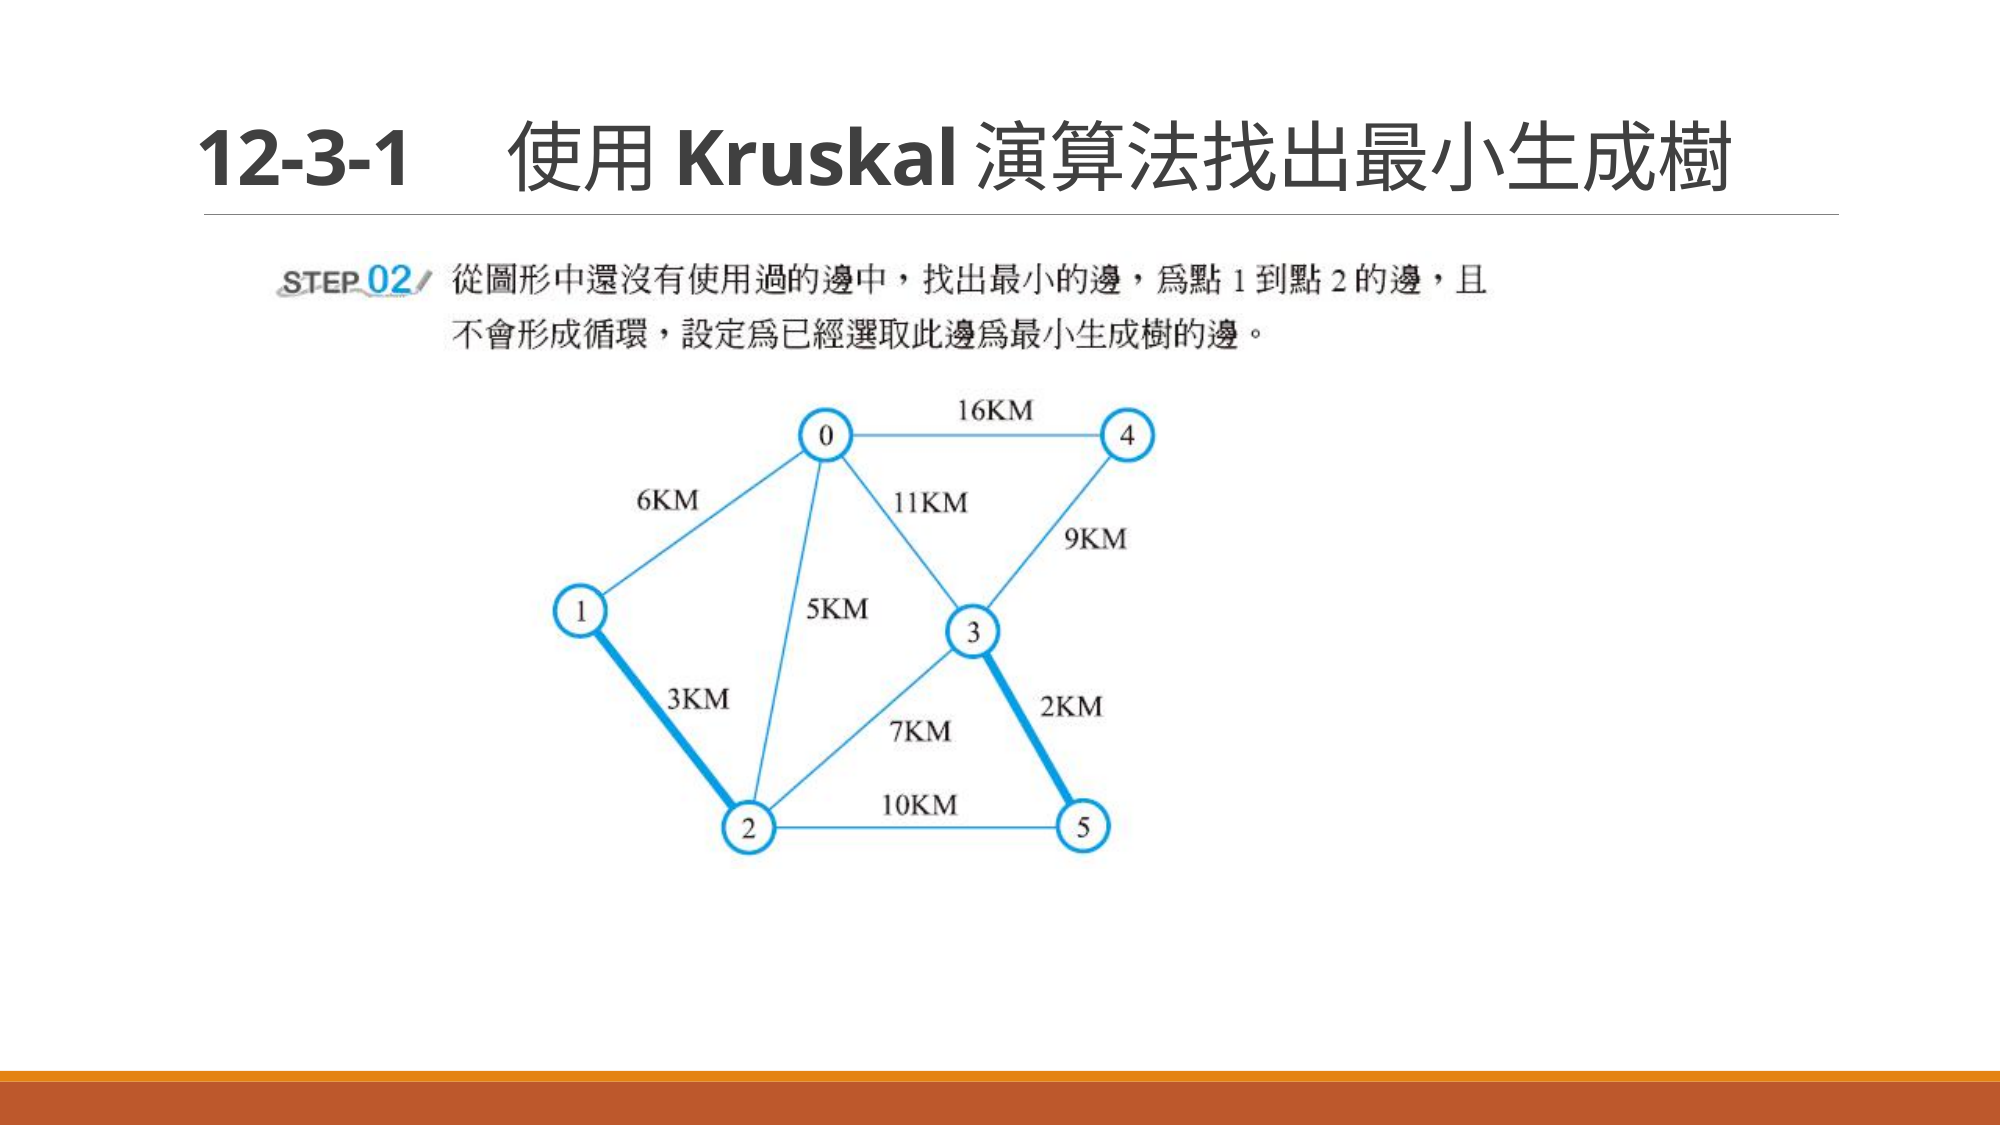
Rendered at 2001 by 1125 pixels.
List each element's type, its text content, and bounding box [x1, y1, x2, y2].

title 12-3-1 使用Kruskal演算法找出最小生成樹 [180, 47, 1830, 209]
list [255, 251, 1510, 870]
